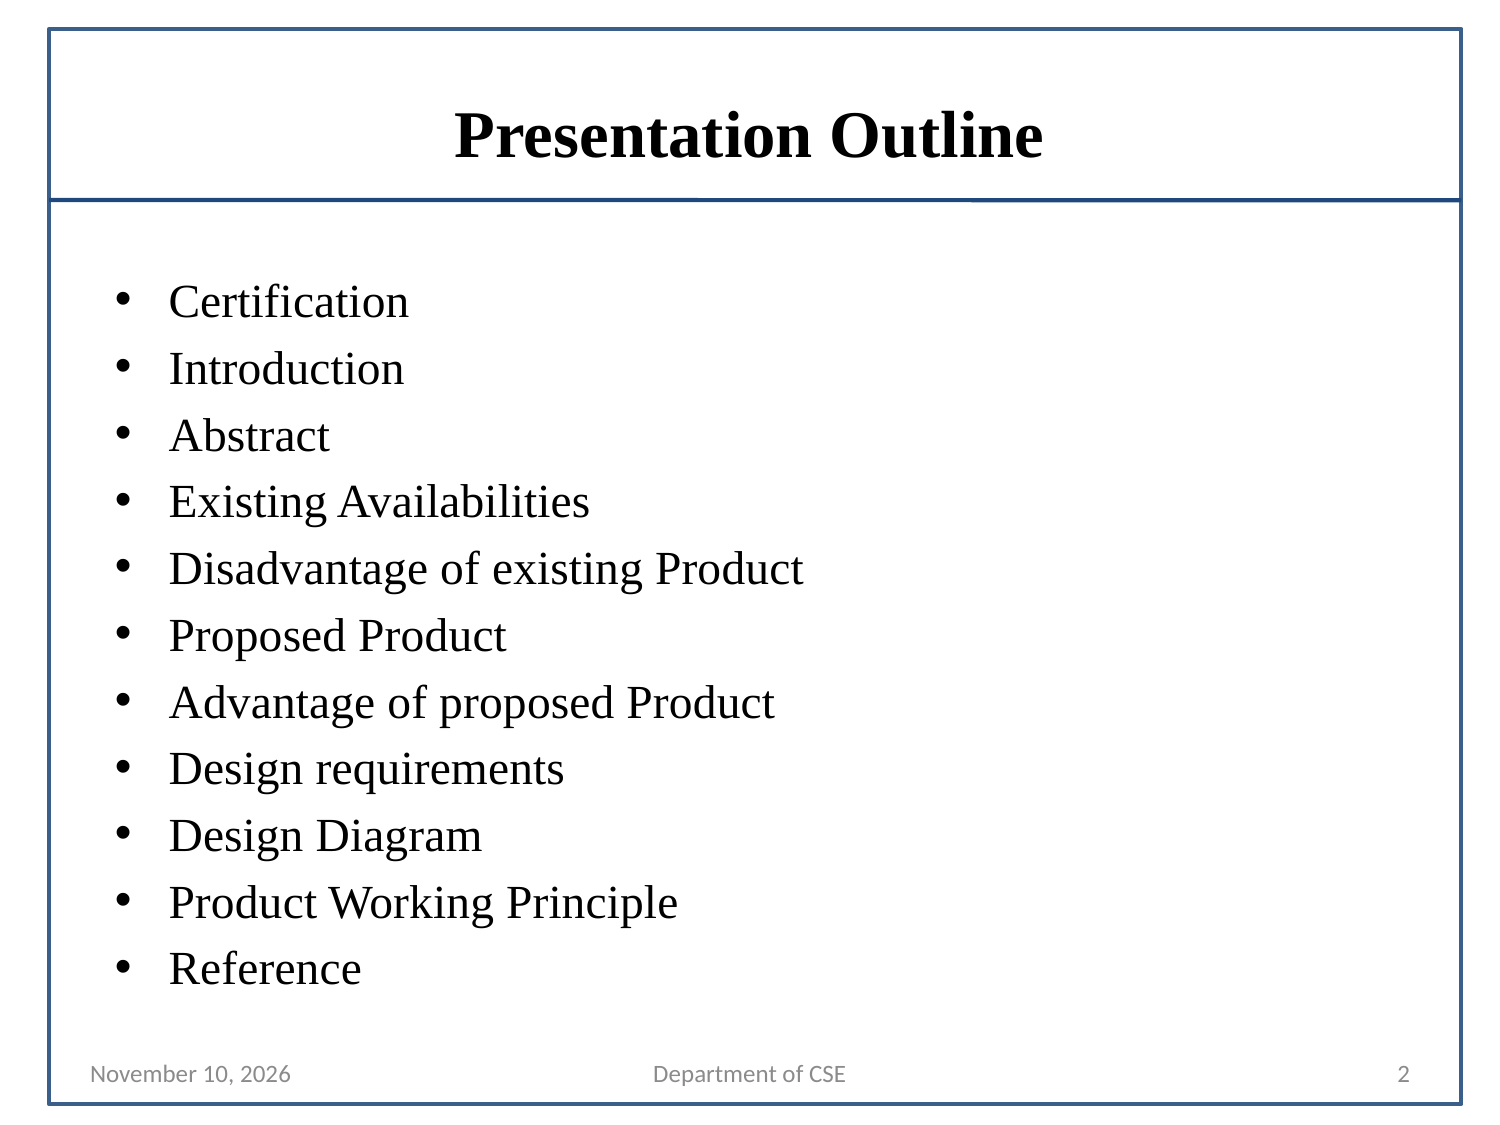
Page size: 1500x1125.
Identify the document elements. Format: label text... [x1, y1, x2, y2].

footer Department of CSE [512, 1042, 988, 1103]
title Presentation Outline [75, 37, 1425, 225]
slide_number 2 [1074, 1042, 1425, 1103]
list Certification Introduction Abstract Existing Availabilities Disadvantage of existing Product Proposed Product Advantage of proposed Product Design requirements Design Diagram Product Working Principle Reference [99, 262, 1450, 1005]
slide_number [75, 1042, 425, 1103]
